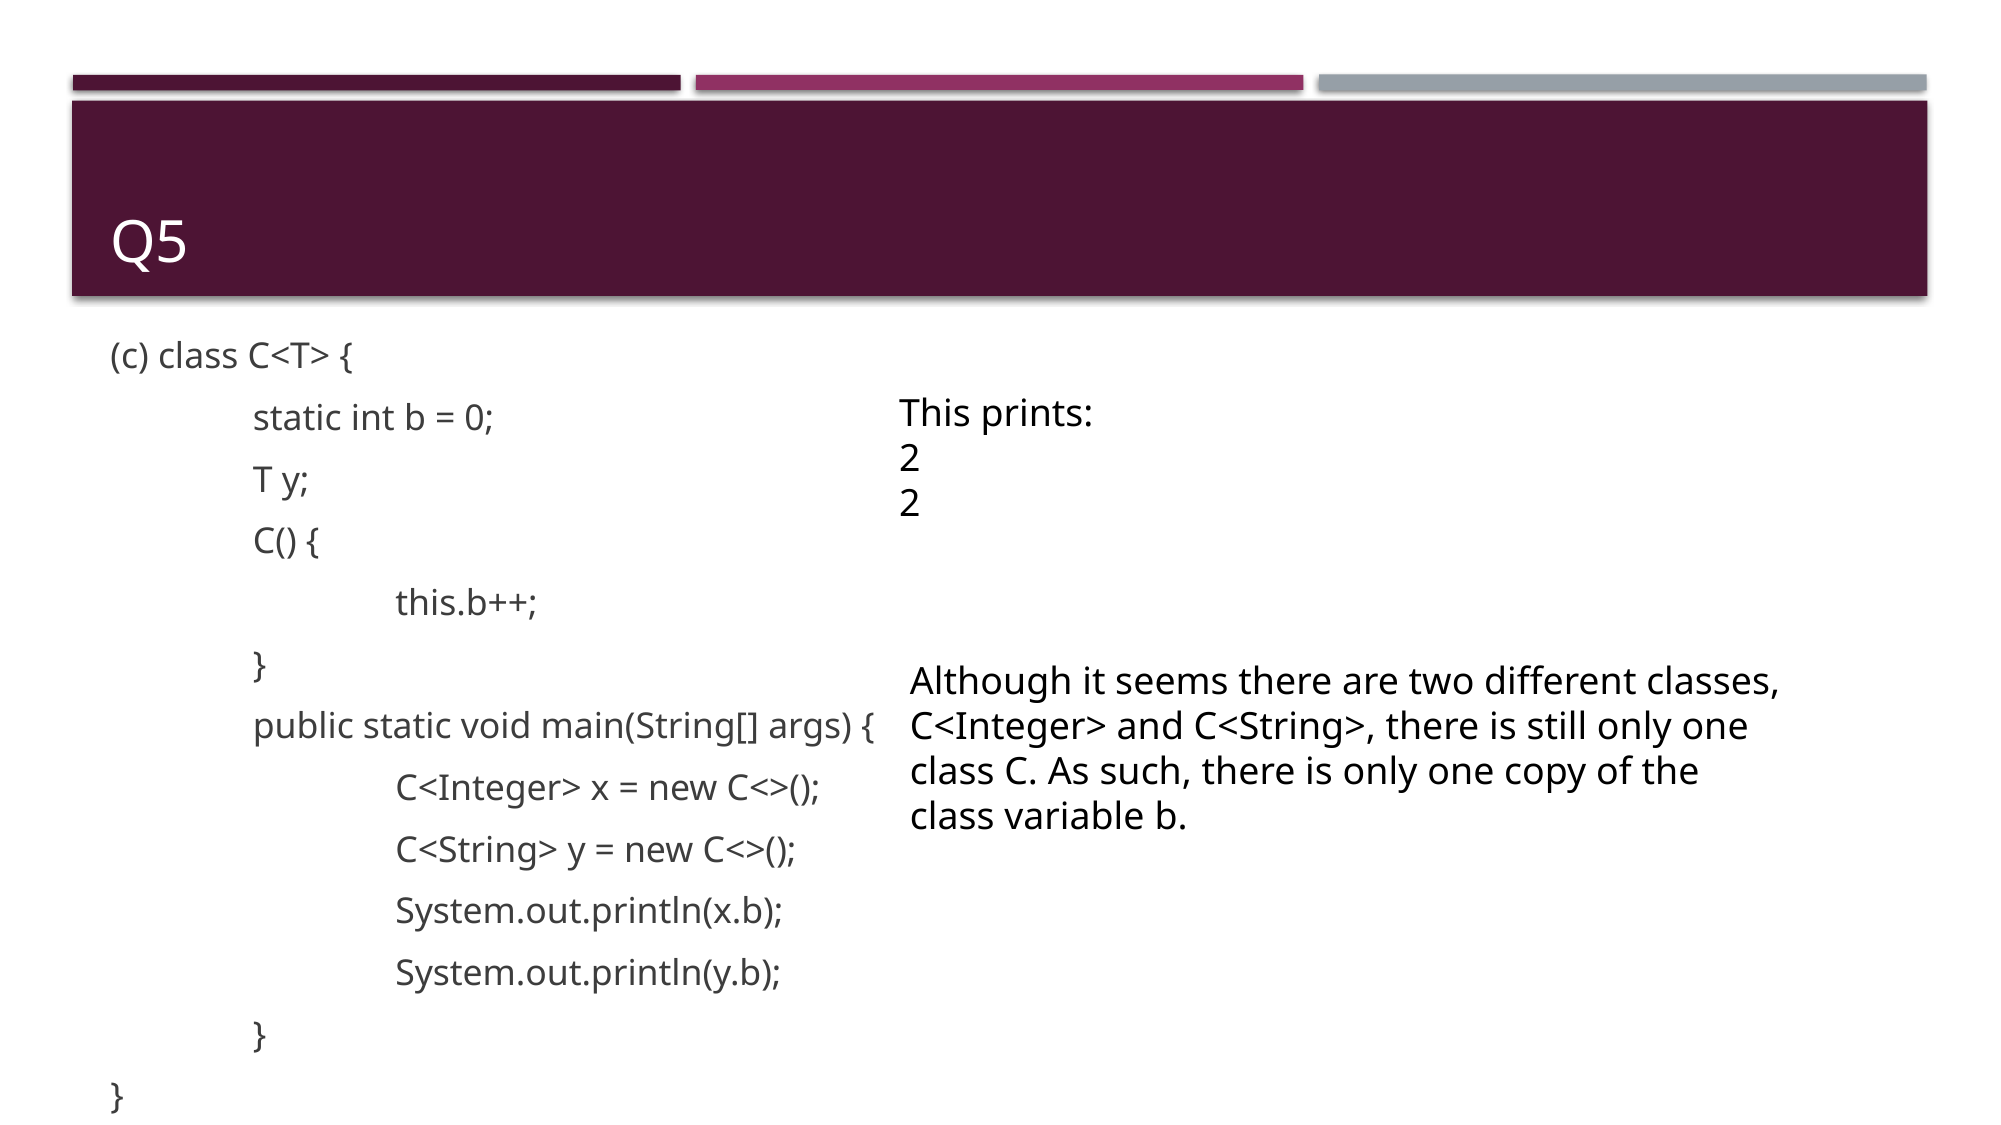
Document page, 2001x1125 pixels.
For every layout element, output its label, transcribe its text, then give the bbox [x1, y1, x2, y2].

title Q5 [95, 115, 1905, 282]
list (c) class C<T> { static int b = 0; T y; C() { this.b++; } public static void main(String[] args) { C<Integer> x = new C<>(); C<String> y = new C<>(); System.out.println(x.b); System.out.println(y.b); } } [95, 325, 1905, 1125]
text_box This prints: 2 2 [884, 381, 1109, 532]
text_box Although it seems there are two different classes, C<Integer> and C<String>, there is still only one class C. As such, there is only one copy of the class variable b. [895, 649, 1810, 845]
